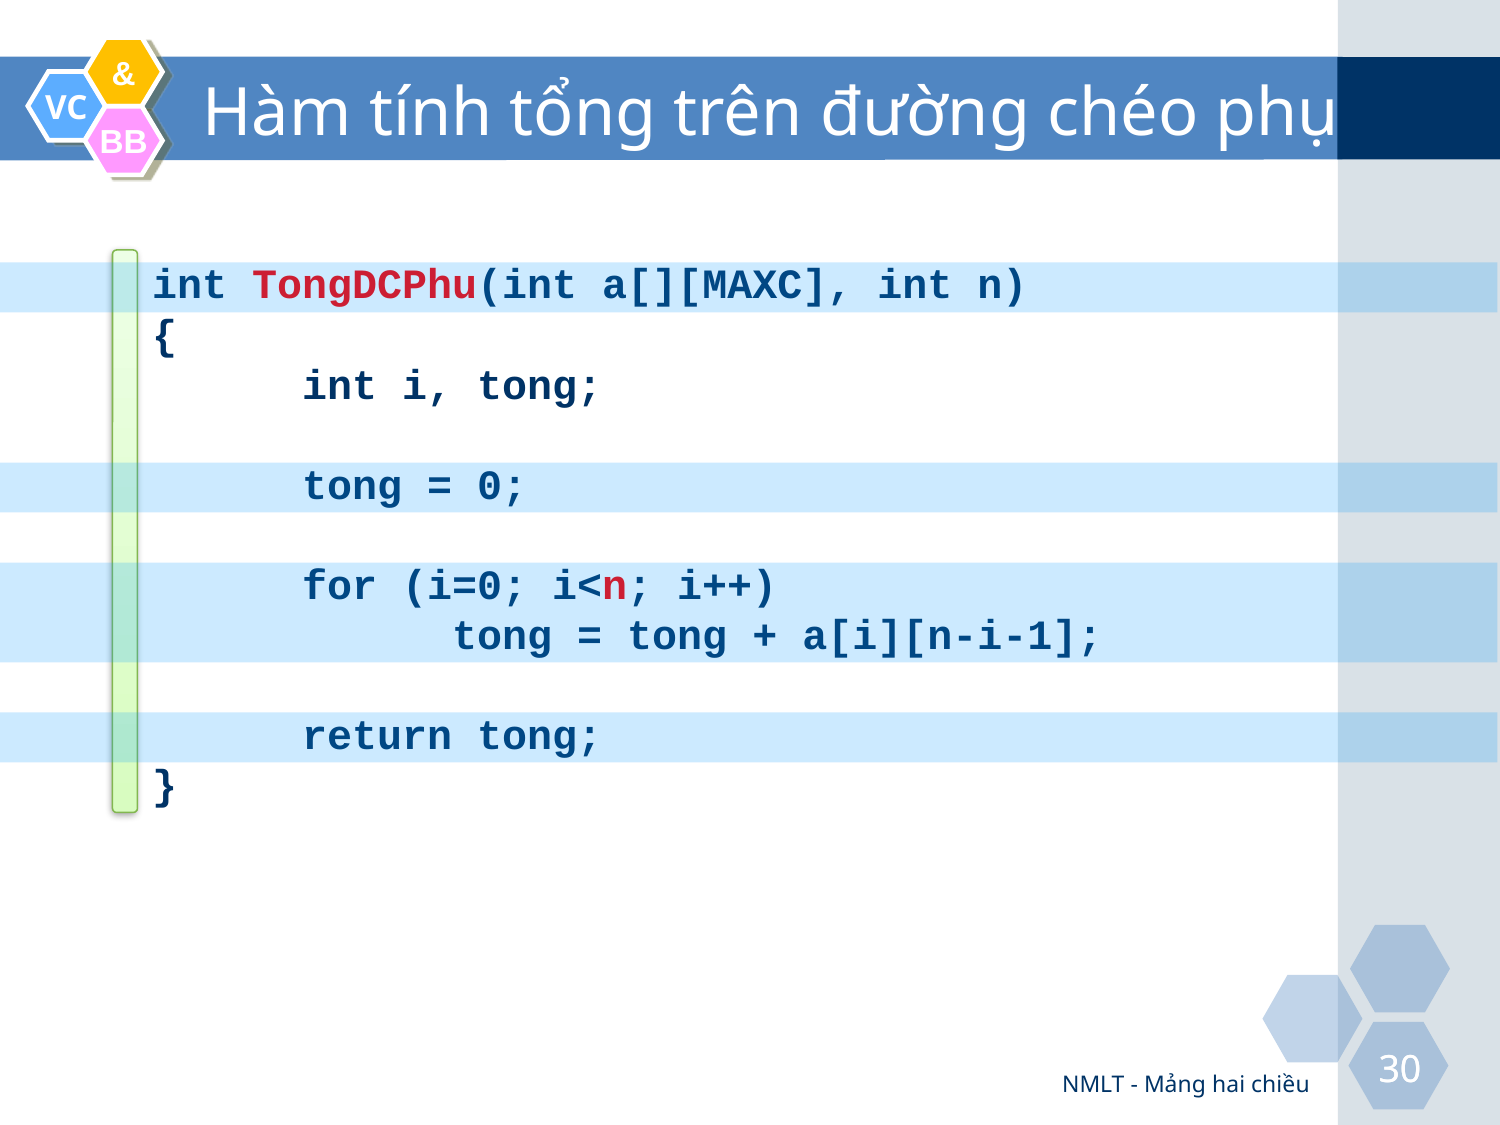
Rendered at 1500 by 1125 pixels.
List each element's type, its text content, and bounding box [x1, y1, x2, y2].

title Hàm tính tổng trên đường chéo phụ [187, 62, 1500, 156]
text_box [111, 513, 137, 562]
text_box [111, 763, 137, 814]
text_box int TongDCPhu(int a[][MAXC], int n) { int i, tong; tong = 0; for (i=0; i<n; i++) tong = tong + a[i][n-i-1]; return tong; } [137, 249, 1500, 815]
text_box [0, 712, 1498, 763]
footer NMLT - Mảng hai chiều [849, 1062, 1326, 1101]
text_box [111, 313, 137, 462]
text_box [0, 262, 1498, 313]
text_box [111, 249, 137, 262]
text_box [0, 562, 1498, 663]
text_box [111, 663, 137, 712]
text_box [0, 462, 1498, 513]
